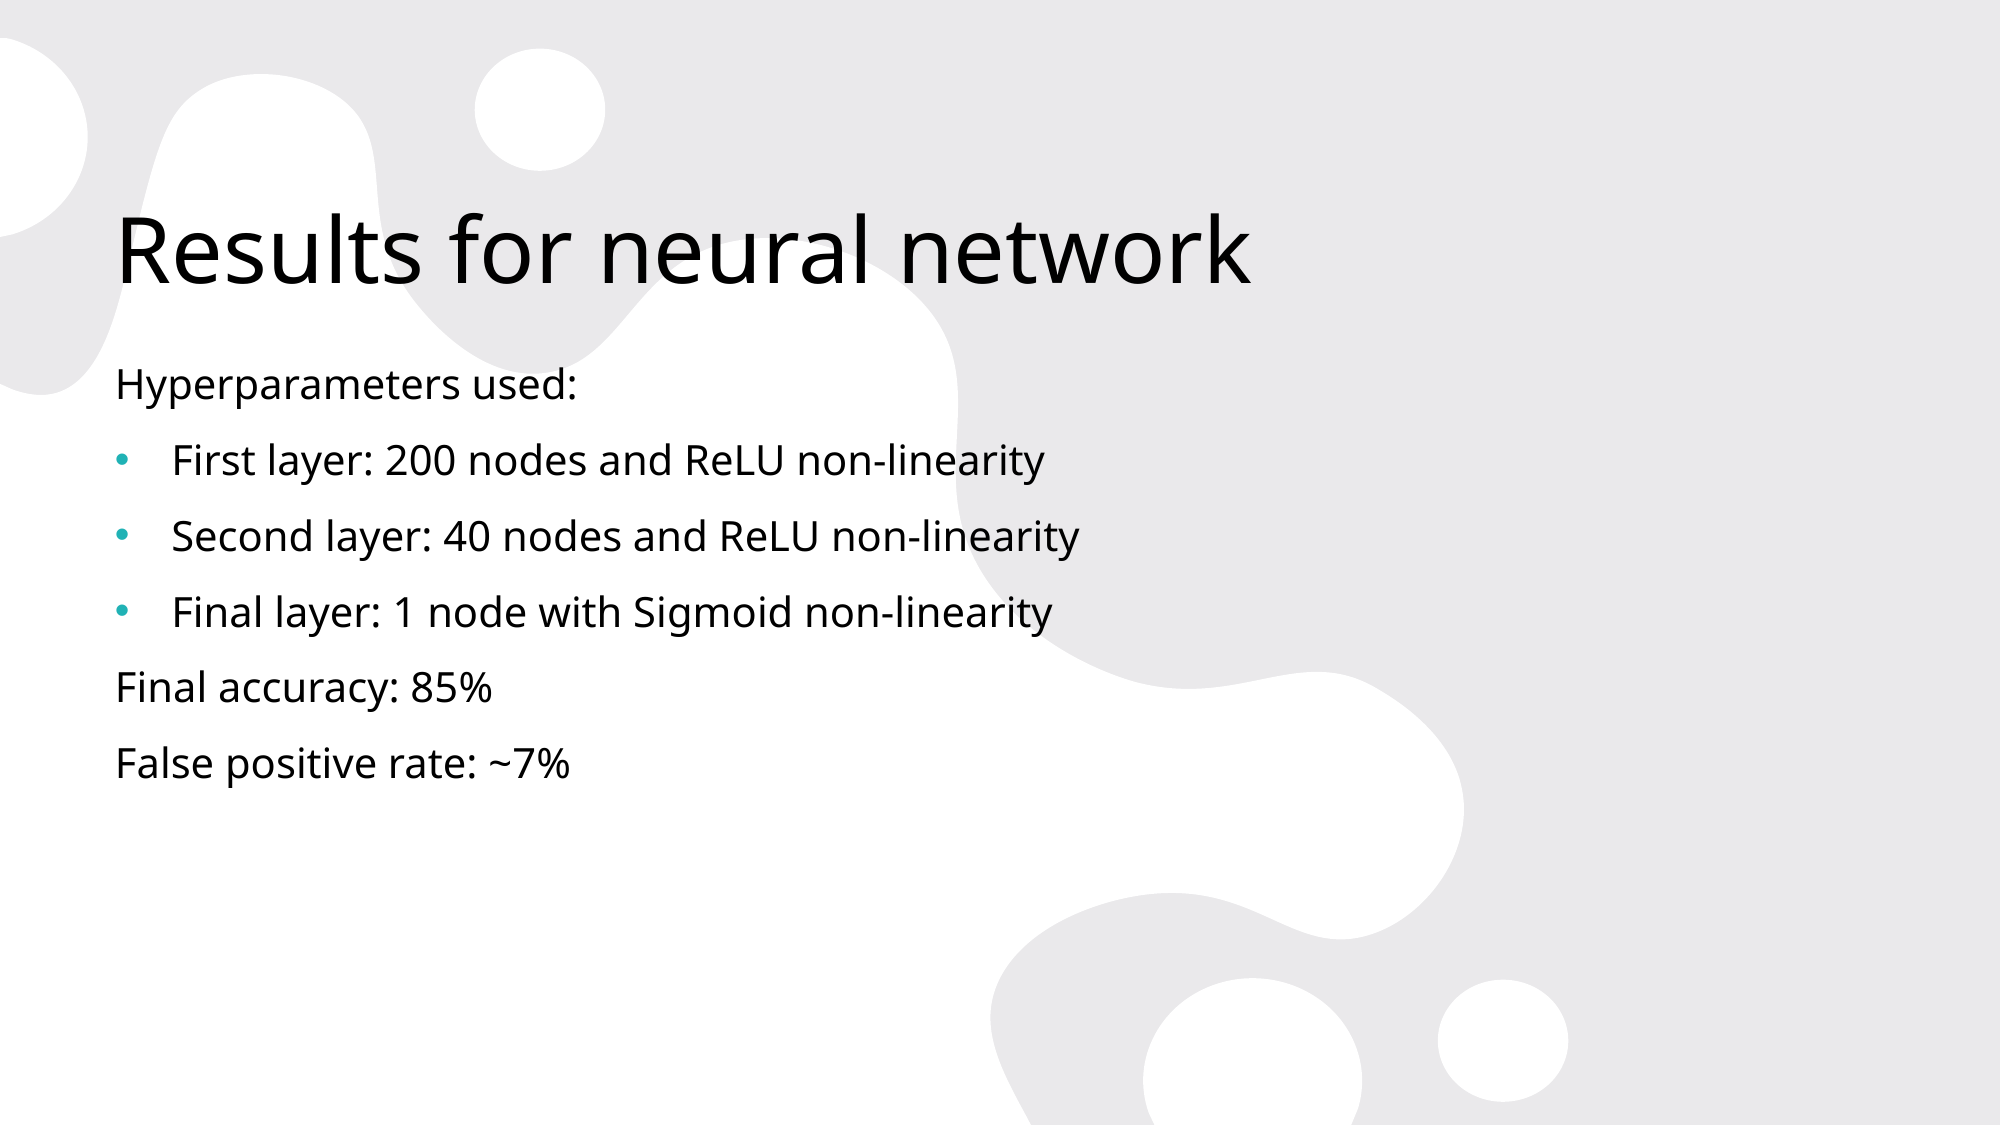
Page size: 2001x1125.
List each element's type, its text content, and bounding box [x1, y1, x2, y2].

list Hyperparameters used: First layer: 200 nodes and ReLU non-linearity Second layer: 40 nodes and ReLU non-linearity Final layer: 1 node with Sigmoid non-linearity Final accuracy: 85% False positive rate: ~7% [99, 345, 1900, 1008]
title Results for neural network [99, 91, 1900, 309]
